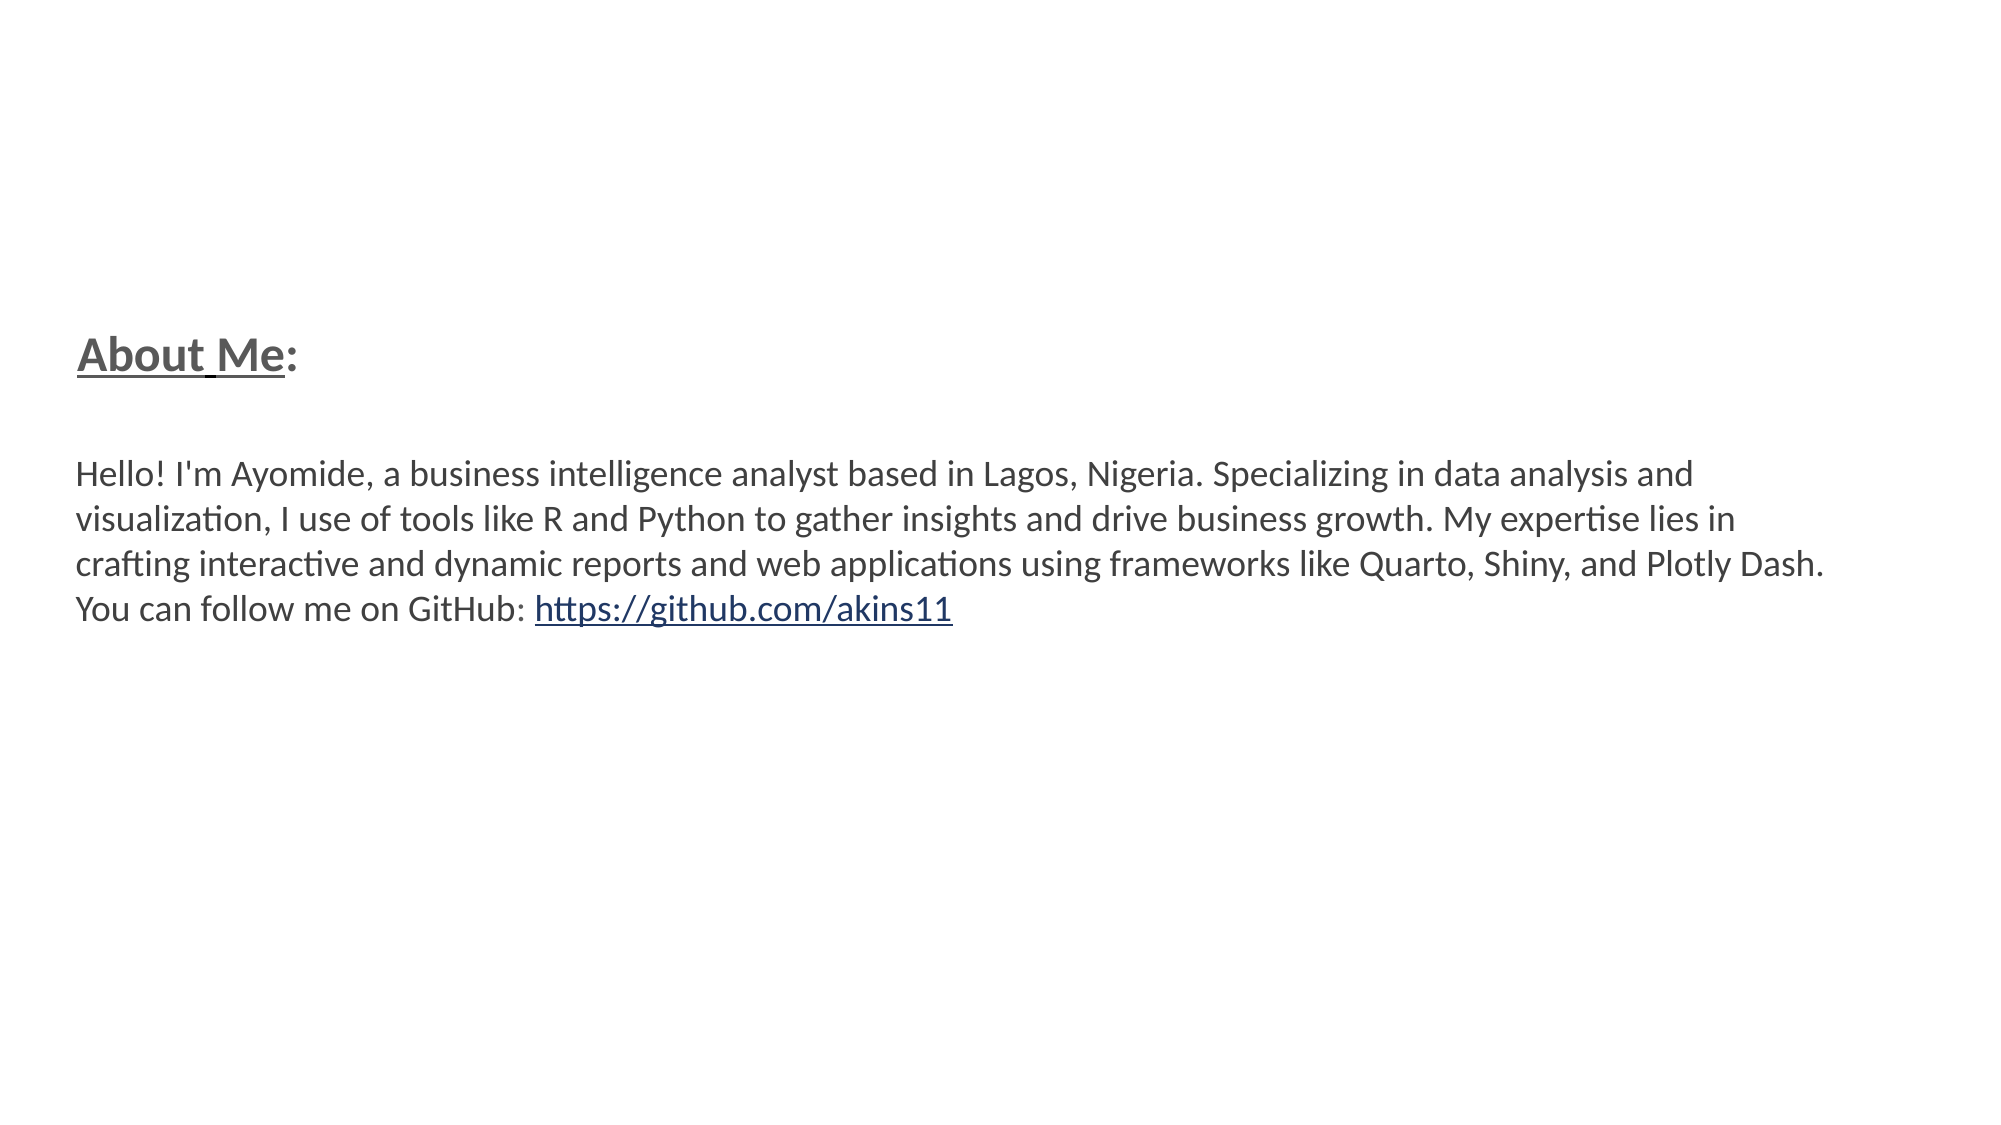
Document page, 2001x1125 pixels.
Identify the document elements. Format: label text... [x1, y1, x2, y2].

text_box Hello! I'm Ayomide, a business intelligence analyst based in Lagos, Nigeria. Specializing in data analysis and visualization, I use of tools like R and Python to gather insights and drive business growth. My expertise lies in crafting interactive and dynamic reports and web applications using frameworks like Quarto, Shiny, and Plotly Dash. You can follow me on GitHub: https://github.com/akins11 [60, 441, 1859, 636]
text_box About Me: [62, 313, 314, 389]
